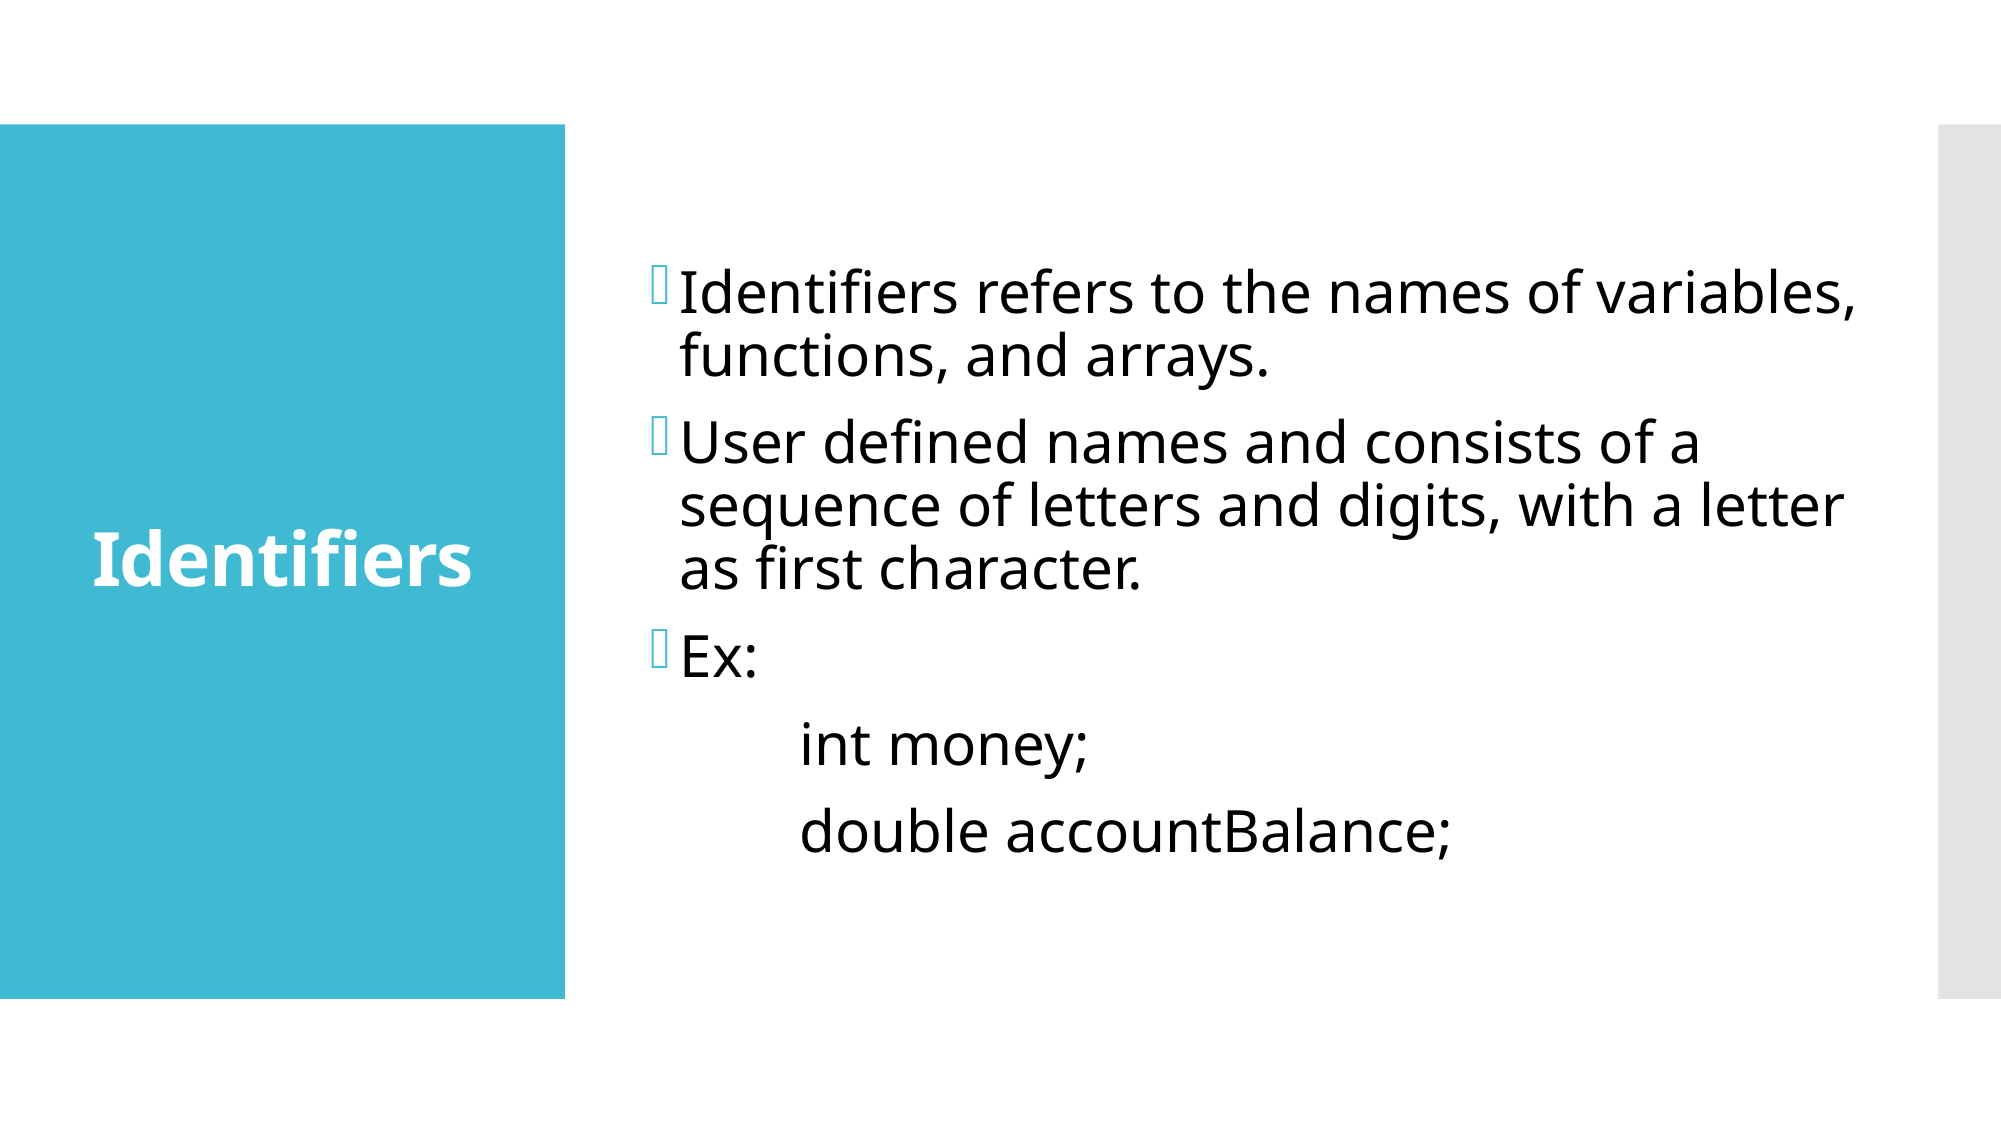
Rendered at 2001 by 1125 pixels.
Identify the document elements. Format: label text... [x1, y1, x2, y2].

title Identifiers [41, 184, 525, 940]
list Identifiers refers to the names of variables, functions, and arrays. User defined names and consists of a sequence of letters and digits, with a letter as first character. Ex: int money; double accountBalance; [634, 141, 1896, 982]
